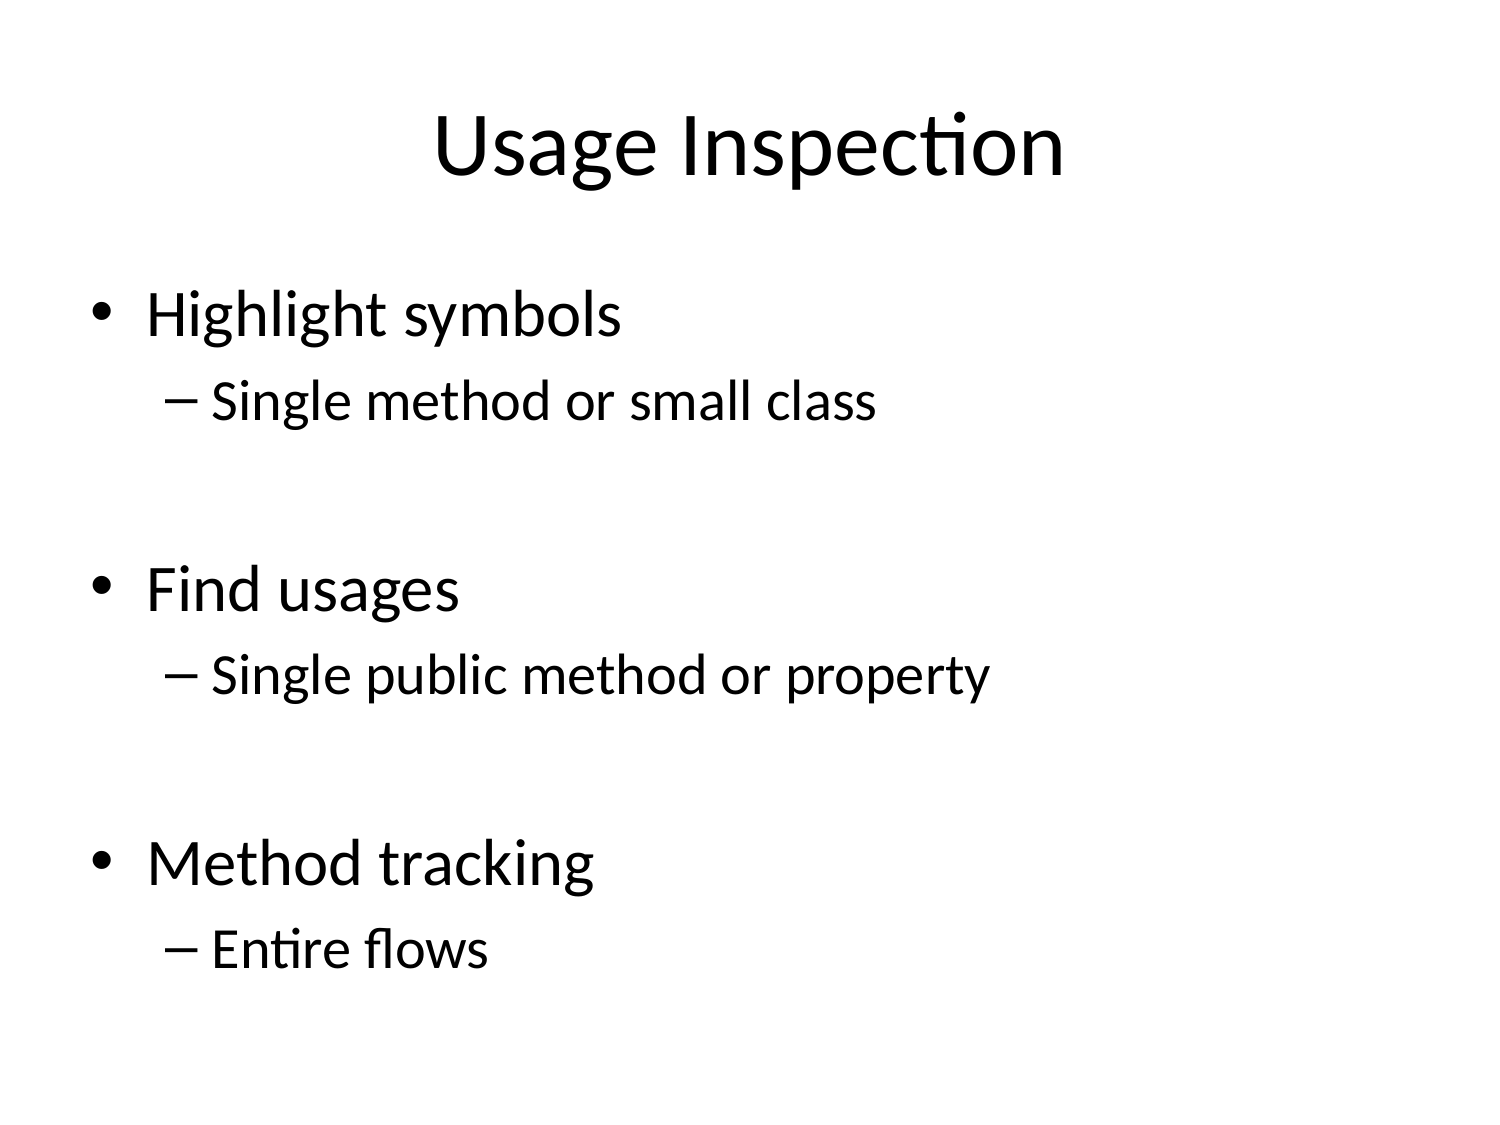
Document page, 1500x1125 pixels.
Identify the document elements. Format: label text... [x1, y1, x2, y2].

list Highlight symbols Single method or small class Find usages Single public method or property Method tracking Entire flows [75, 262, 1425, 1005]
title Usage Inspection [75, 45, 1425, 233]
